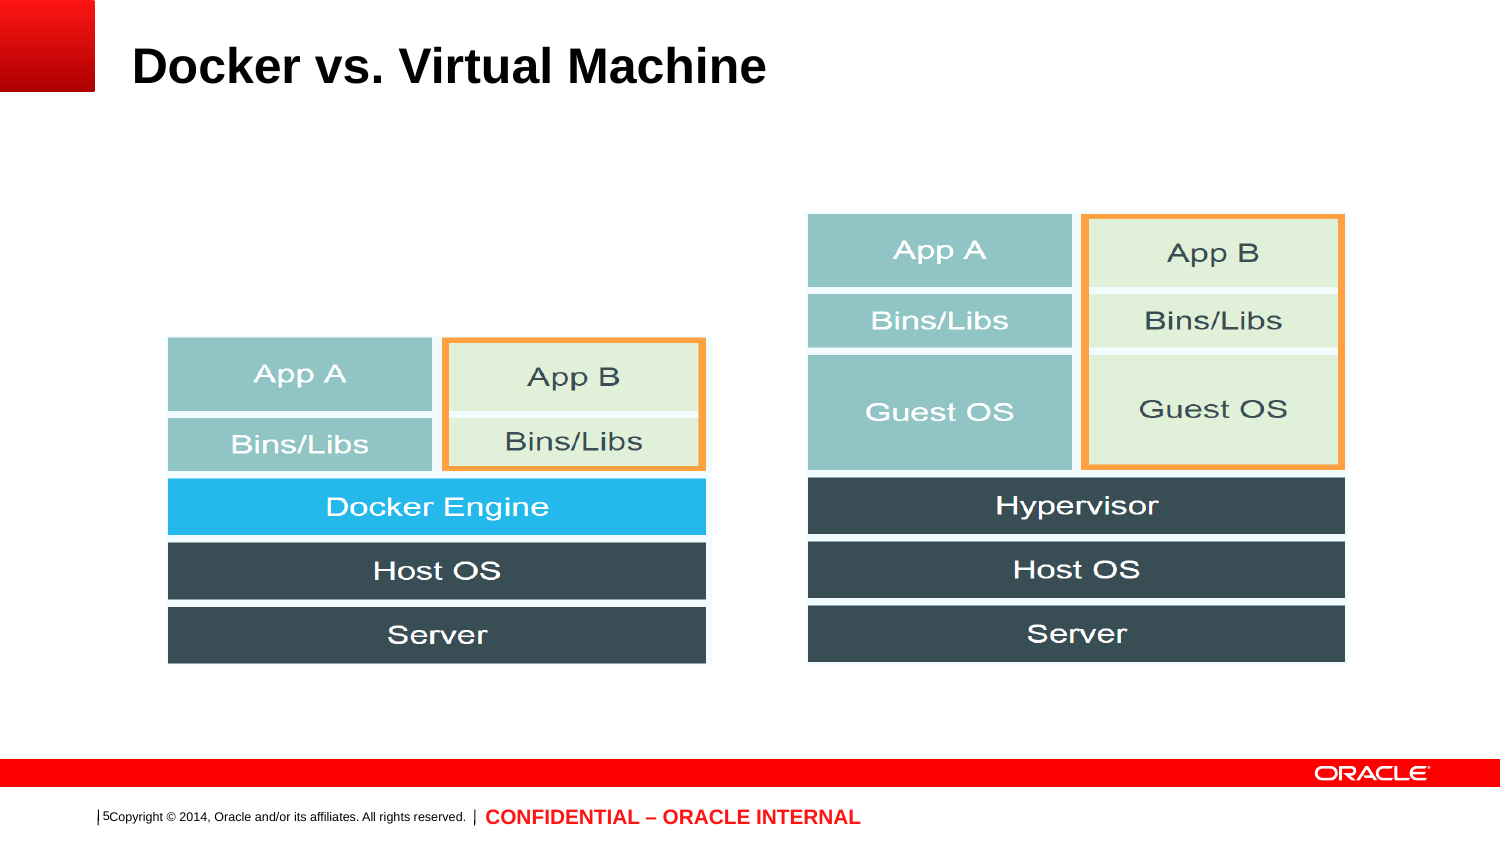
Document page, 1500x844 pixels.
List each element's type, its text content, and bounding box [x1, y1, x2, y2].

picture [805, 210, 1348, 666]
picture [0, 759, 1500, 787]
title Docker vs. Virtual Machine [131, 40, 1483, 108]
picture [165, 335, 712, 666]
